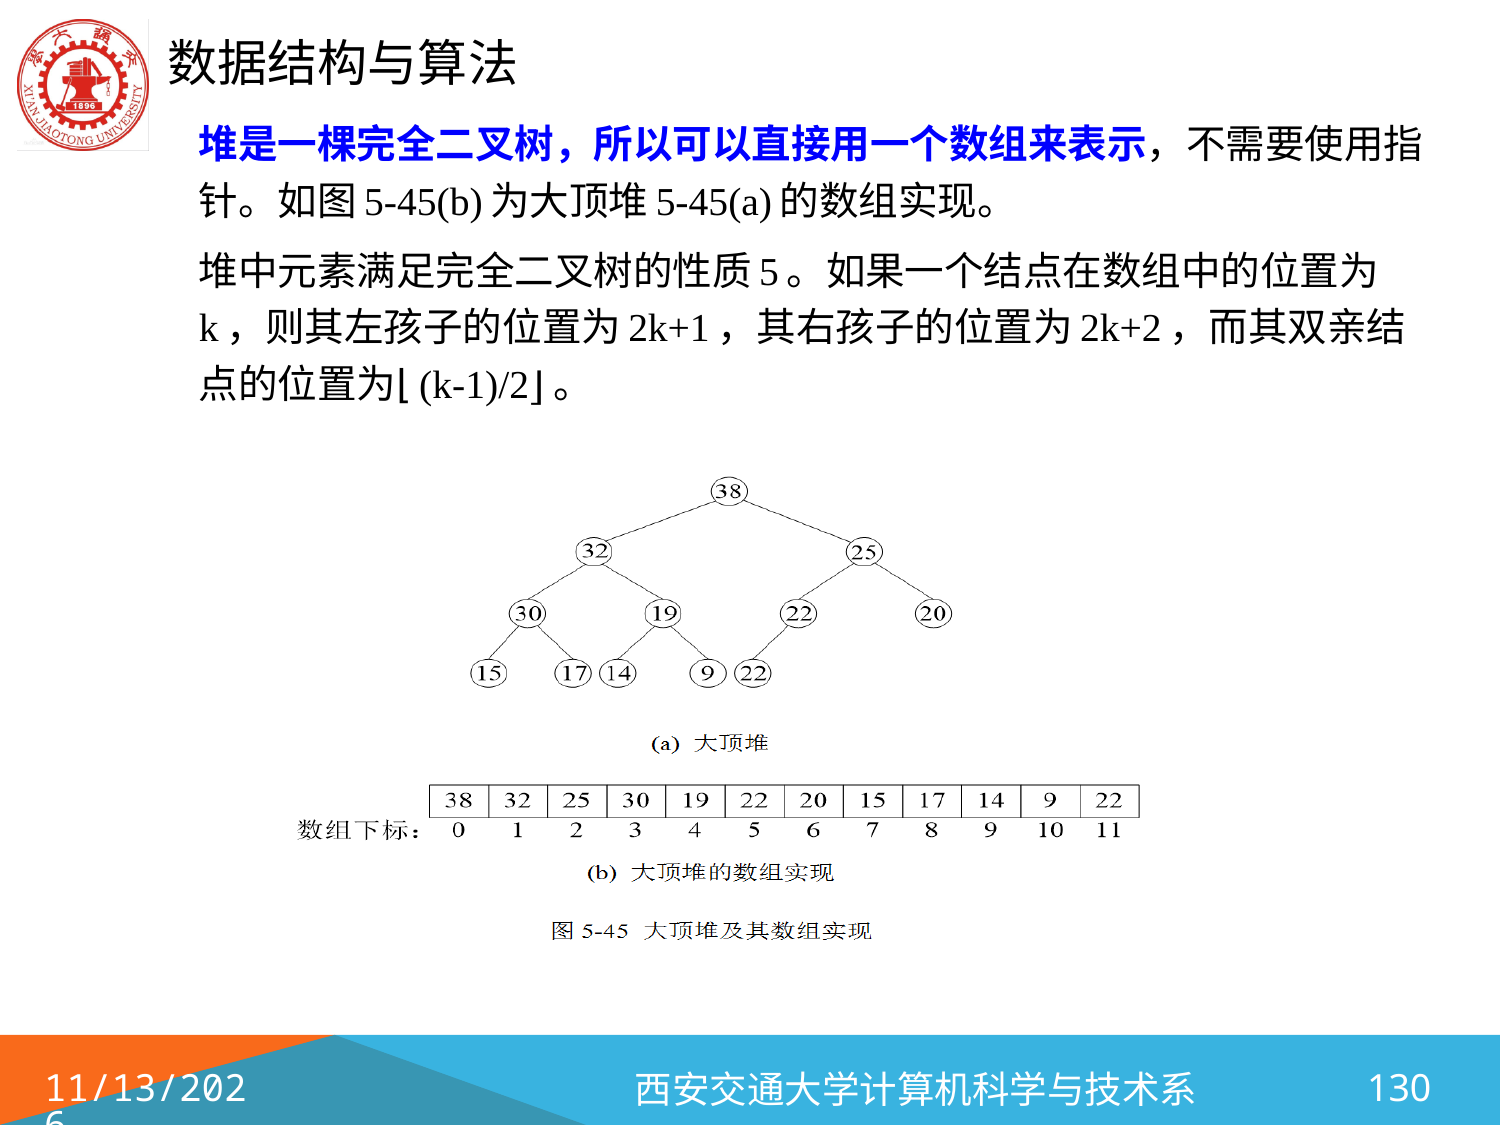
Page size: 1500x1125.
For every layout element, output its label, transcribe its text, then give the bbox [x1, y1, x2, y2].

picture [280, 468, 1168, 947]
list 堆是一棵完全二叉树，所以可以直接用一个数组来表示，不需要使用指针。如图5-45(b)为大顶堆5-45(a)的数组实现。 堆中元素满足完全二叉树的性质5。如果一个结点在数组中的位置为k，则其左孩子的位置为2k+1，其右孩子的位置为2k+2，而其双亲结点的位置为⌊(k-1)/2⌋。 [135, 101, 1447, 421]
picture [17, 19, 149, 151]
